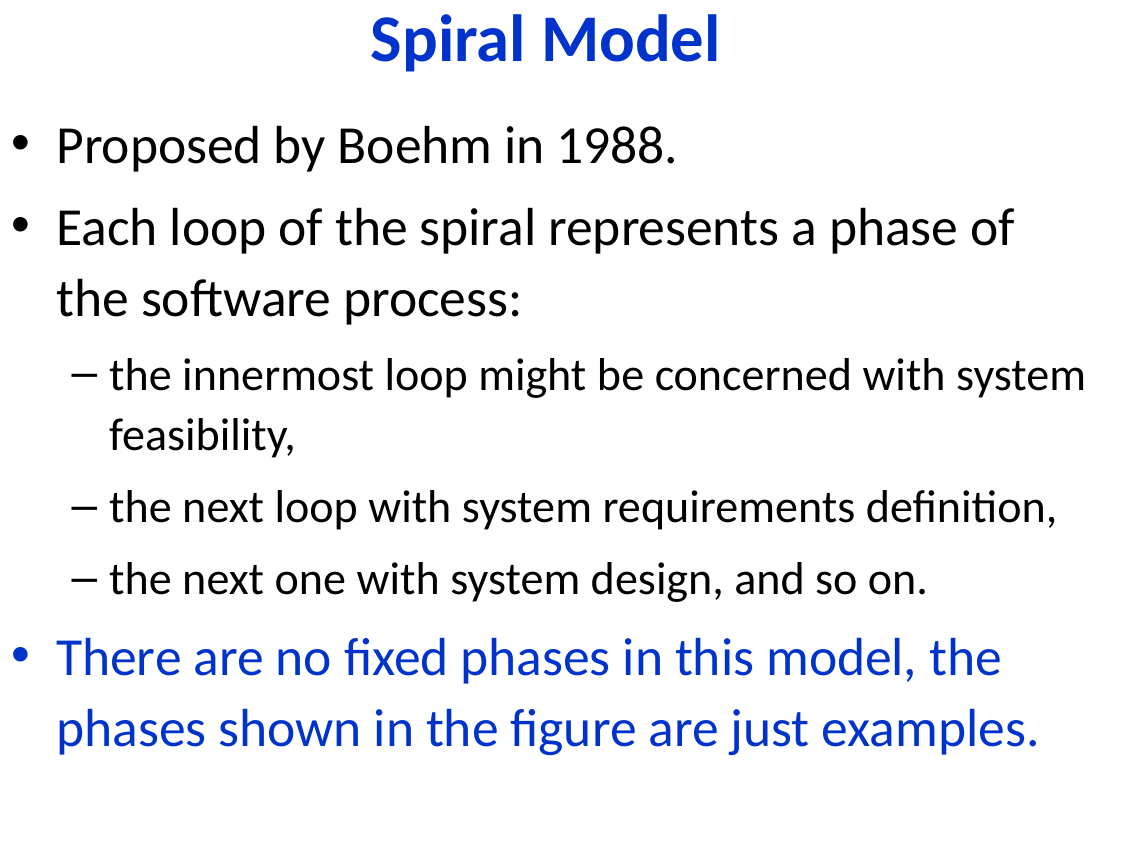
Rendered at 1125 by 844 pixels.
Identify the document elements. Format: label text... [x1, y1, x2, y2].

list Proposed by Boehm in 1988. Each loop of the spiral represents a phase of the software process: the innermost loop might be concerned with system feasibility, the next loop with system requirements definition, the next one with system design, and so on. There are no fixed phases in this model, the phases shown in the figure are just examples. [8, 96, 1100, 772]
title Spiral Model [0, 0, 1125, 110]
